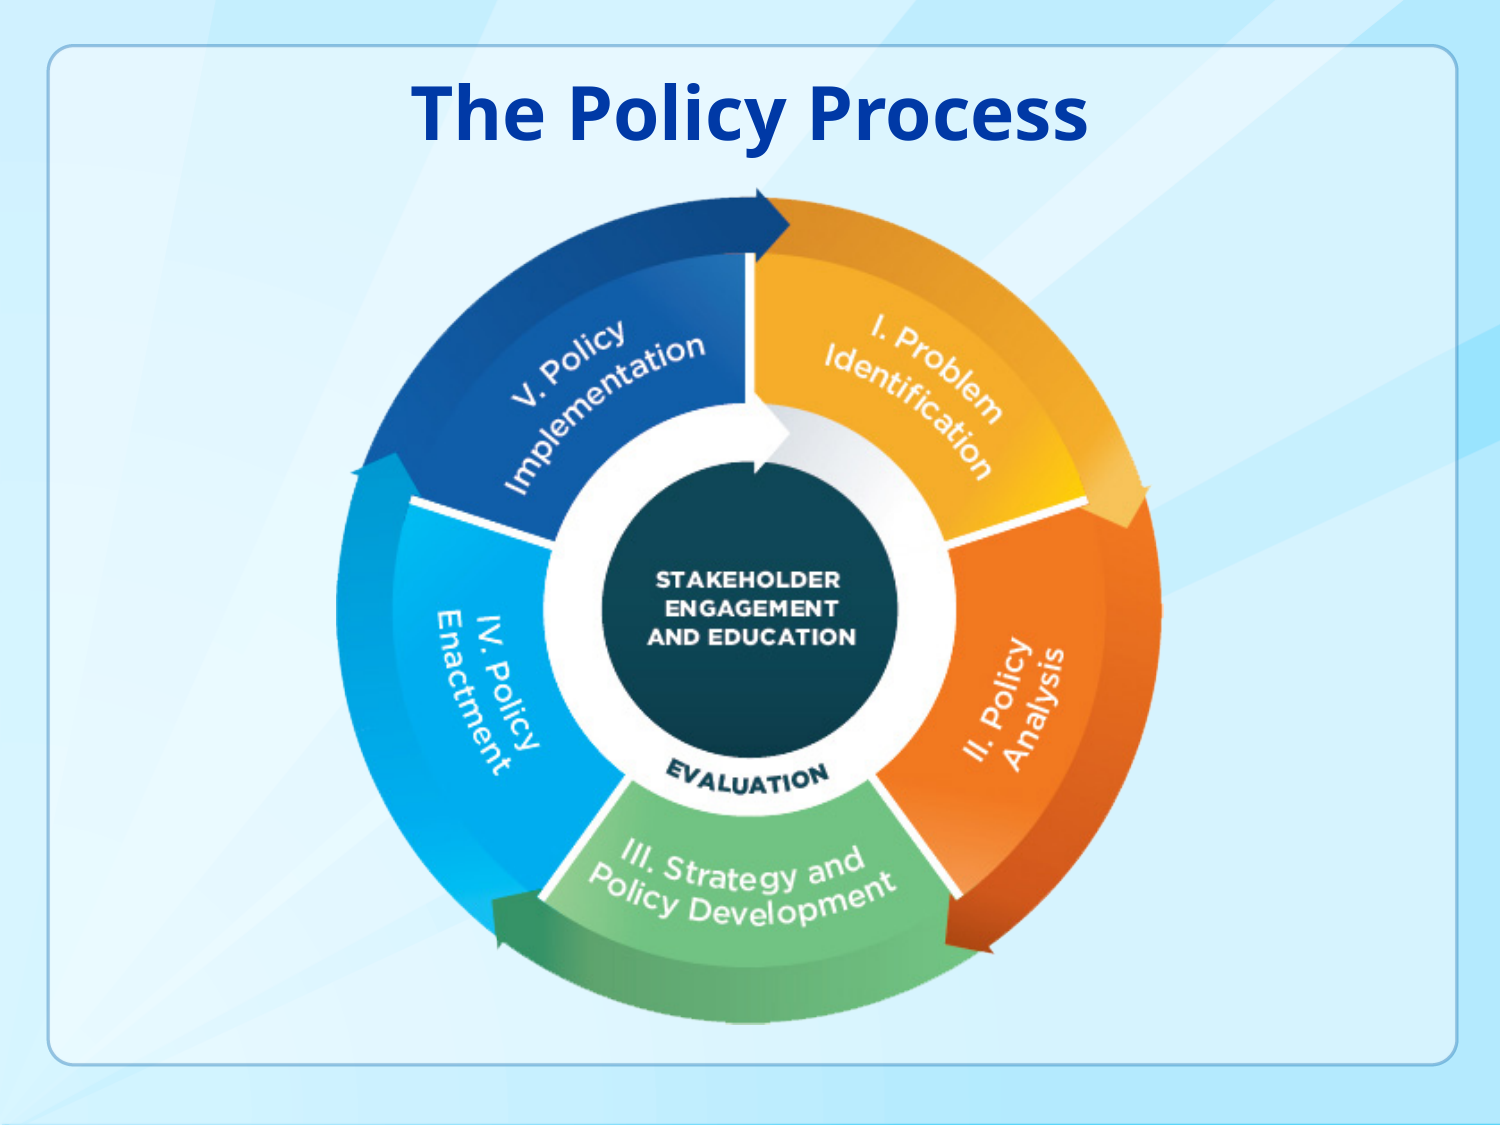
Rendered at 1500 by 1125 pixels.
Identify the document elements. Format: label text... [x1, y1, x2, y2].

picture [0, 0, 1500, 1125]
title The Policy Process [75, 37, 1425, 163]
